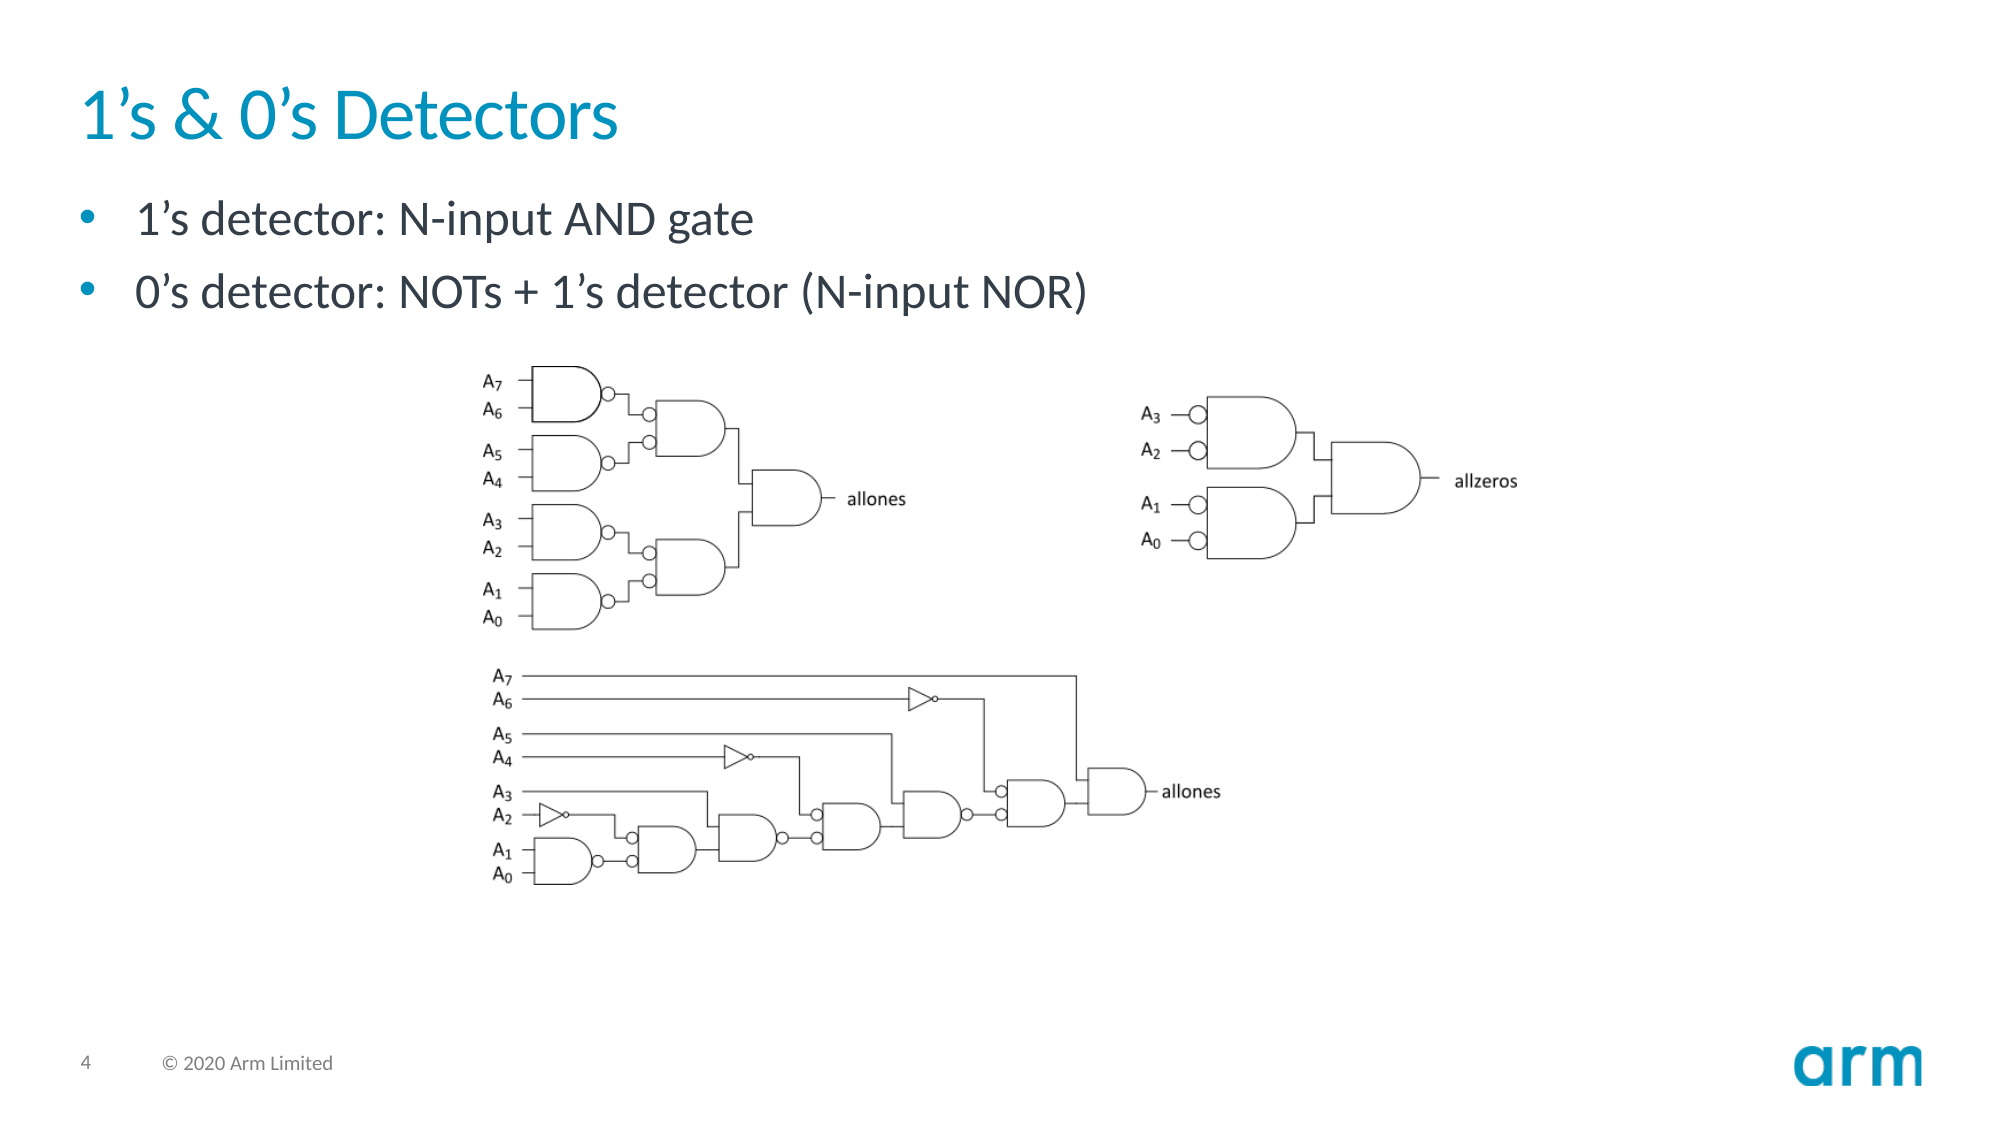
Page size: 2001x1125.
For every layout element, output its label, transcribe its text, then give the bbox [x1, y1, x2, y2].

picture [483, 366, 1517, 885]
title 1’s & 0’s Detectors [78, 78, 1922, 185]
list 1’s detector: N-input AND gate 0’s detector: NOTs + 1’s detector (N-input NOR) [78, 185, 1923, 941]
